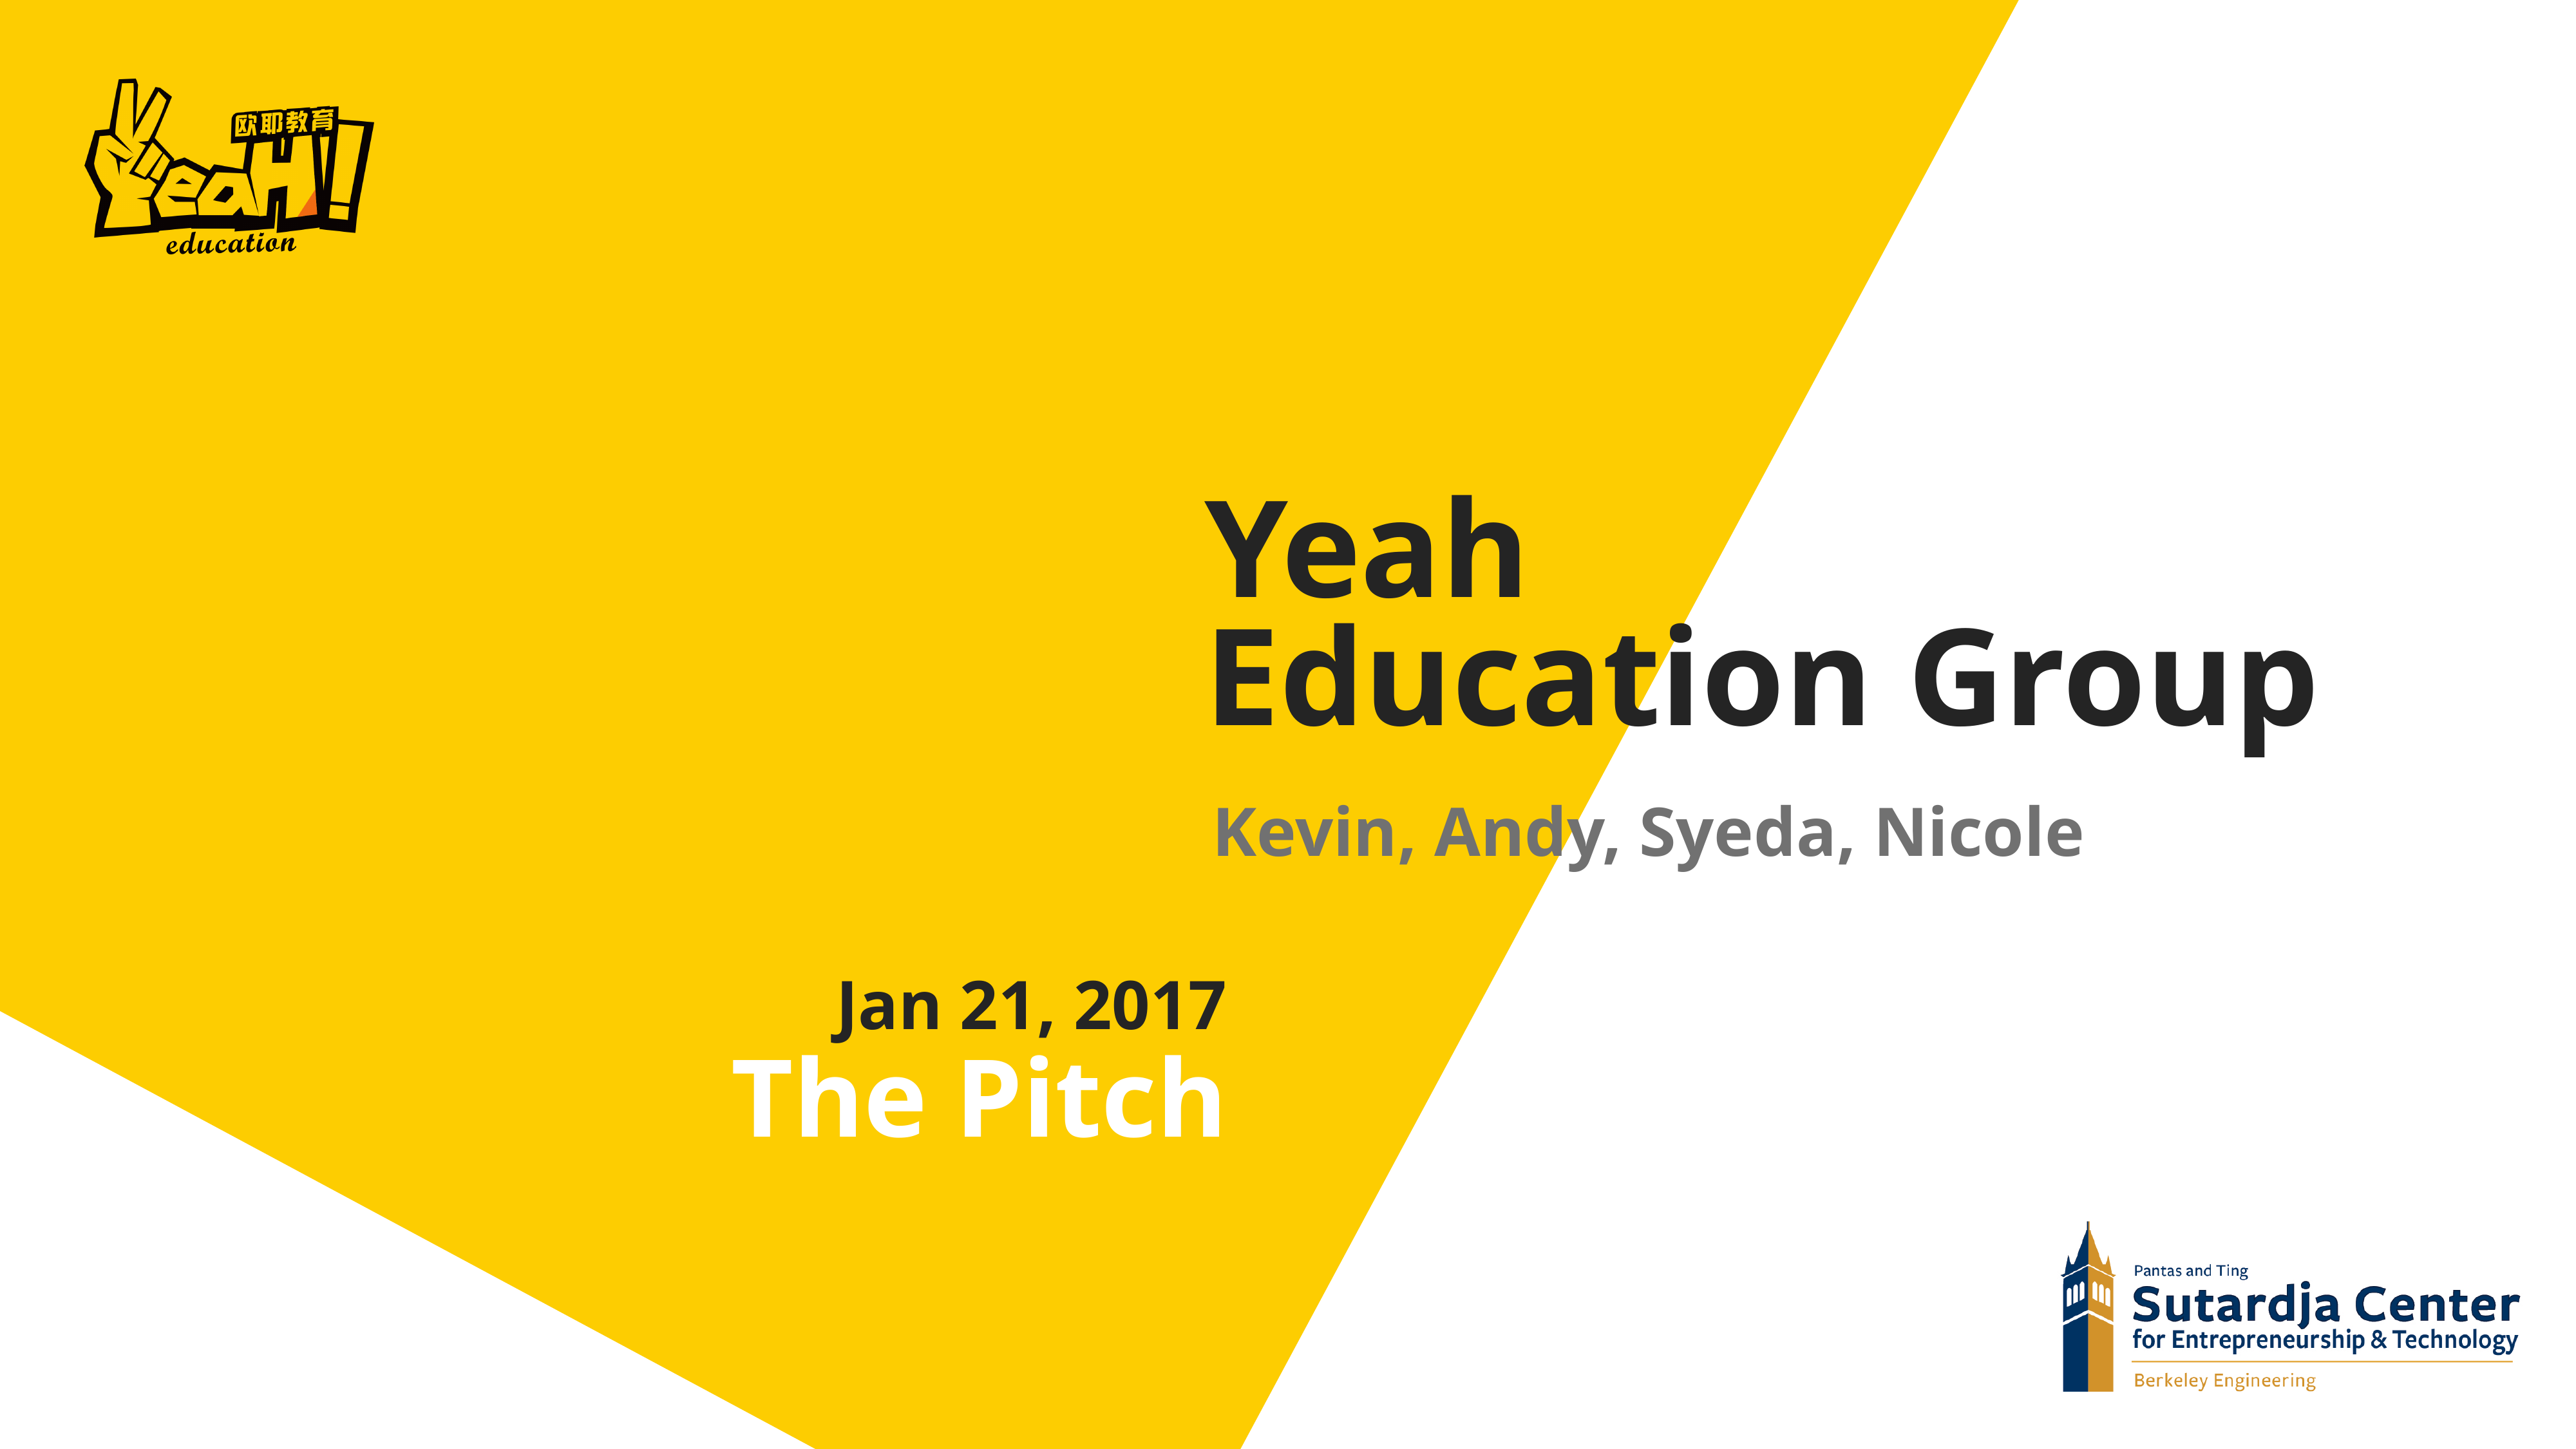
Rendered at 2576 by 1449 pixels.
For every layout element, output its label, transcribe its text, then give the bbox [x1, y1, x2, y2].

text_box Kevin, Andy, Syeda, Nicole [1207, 783, 2108, 875]
text_box Yeah Education Group [1199, 488, 2325, 757]
text_box [0, 0, 2019, 1449]
picture [2009, 1204, 2570, 1409]
text_box Jan 21, 2017 The Pitch [726, 966, 1233, 1166]
picture [84, 78, 374, 255]
